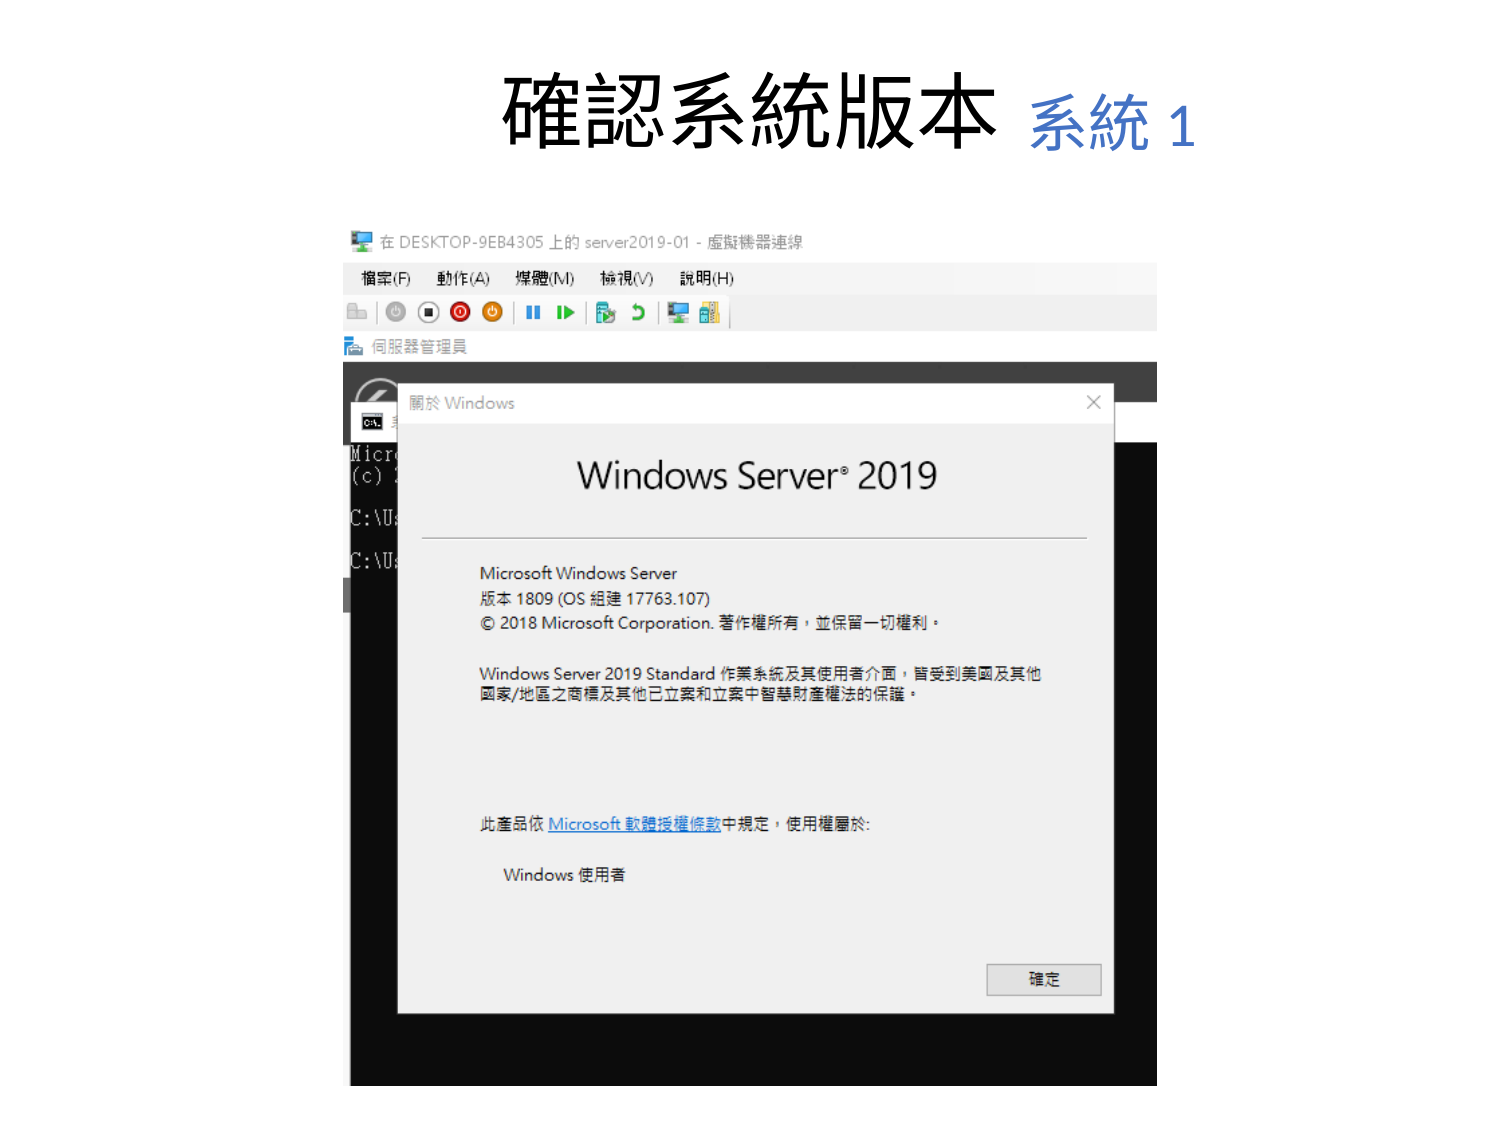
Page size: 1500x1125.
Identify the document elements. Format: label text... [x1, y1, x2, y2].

text_box 確認系統版本 [485, 51, 1015, 167]
picture [343, 224, 1157, 1086]
text_box 系統1 [1010, 76, 1213, 166]
